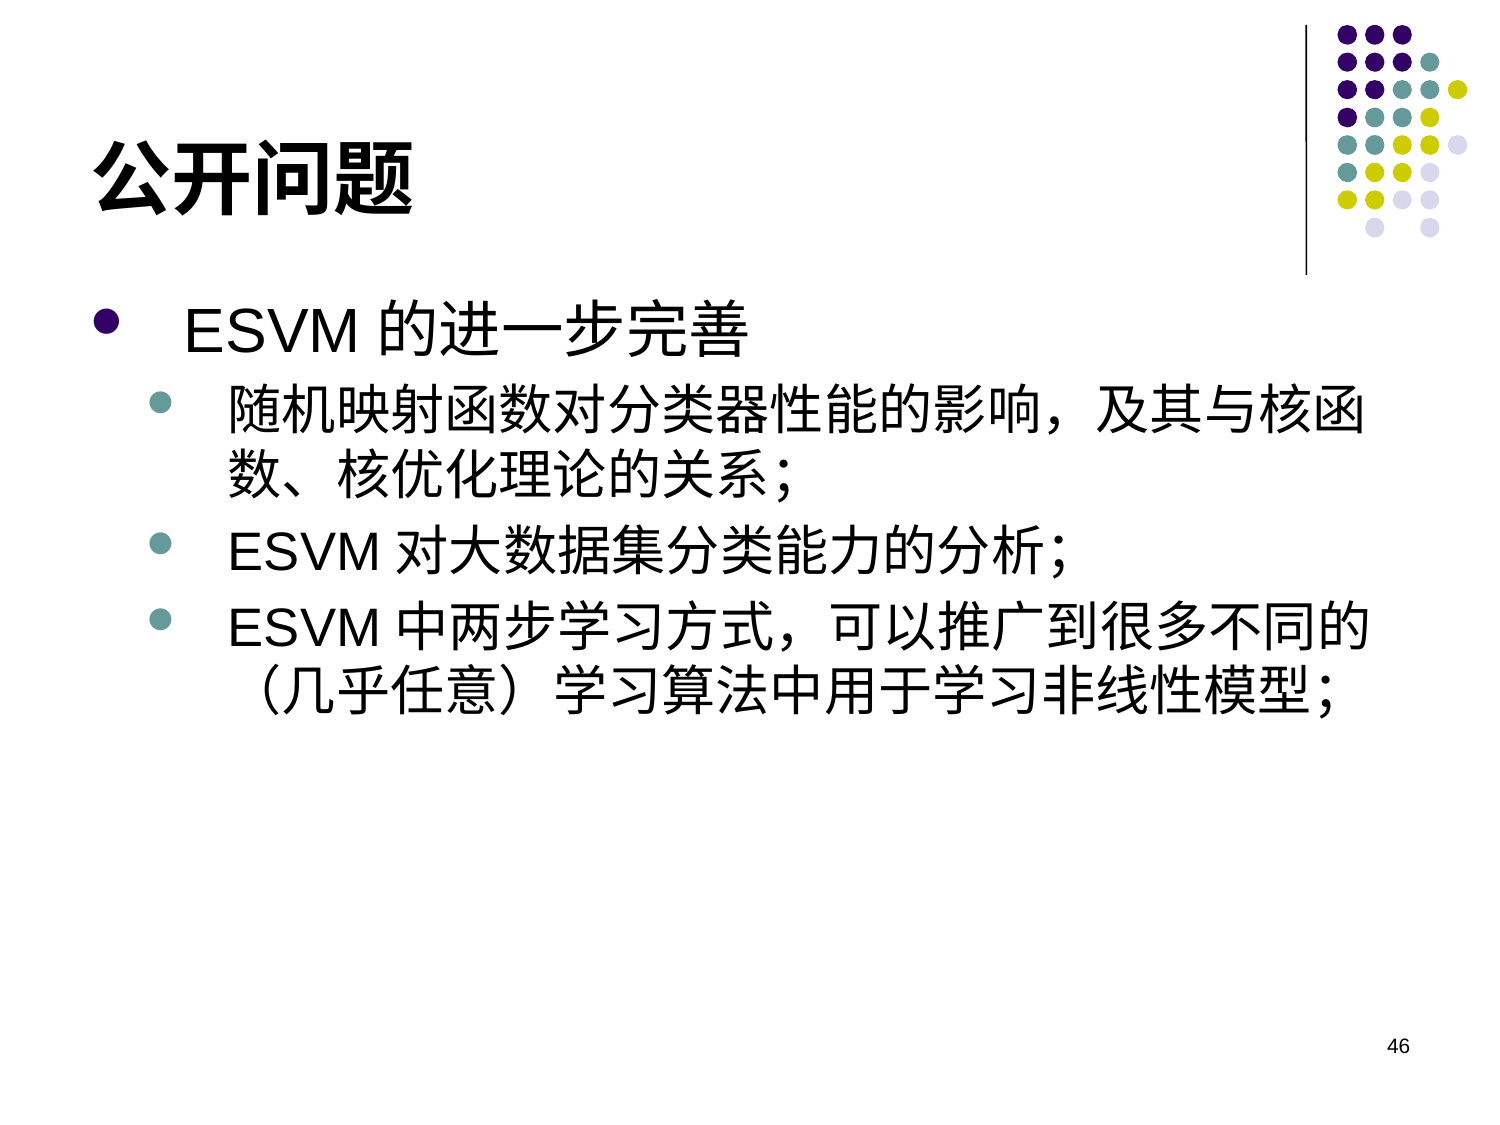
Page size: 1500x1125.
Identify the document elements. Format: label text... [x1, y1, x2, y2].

title 公开问题 [75, 20, 1313, 233]
slide_number 46 [1074, 1025, 1425, 1100]
list ESVM的进一步完善 随机映射函数对分类器性能的影响，及其与核函数、核优化理论的关系； ESVM对大数据集分类能力的分析； ESVM中两步学习方式，可以推广到很多不同的（几乎任意）学习算法中用于学习非线性模型； [75, 282, 1425, 1006]
